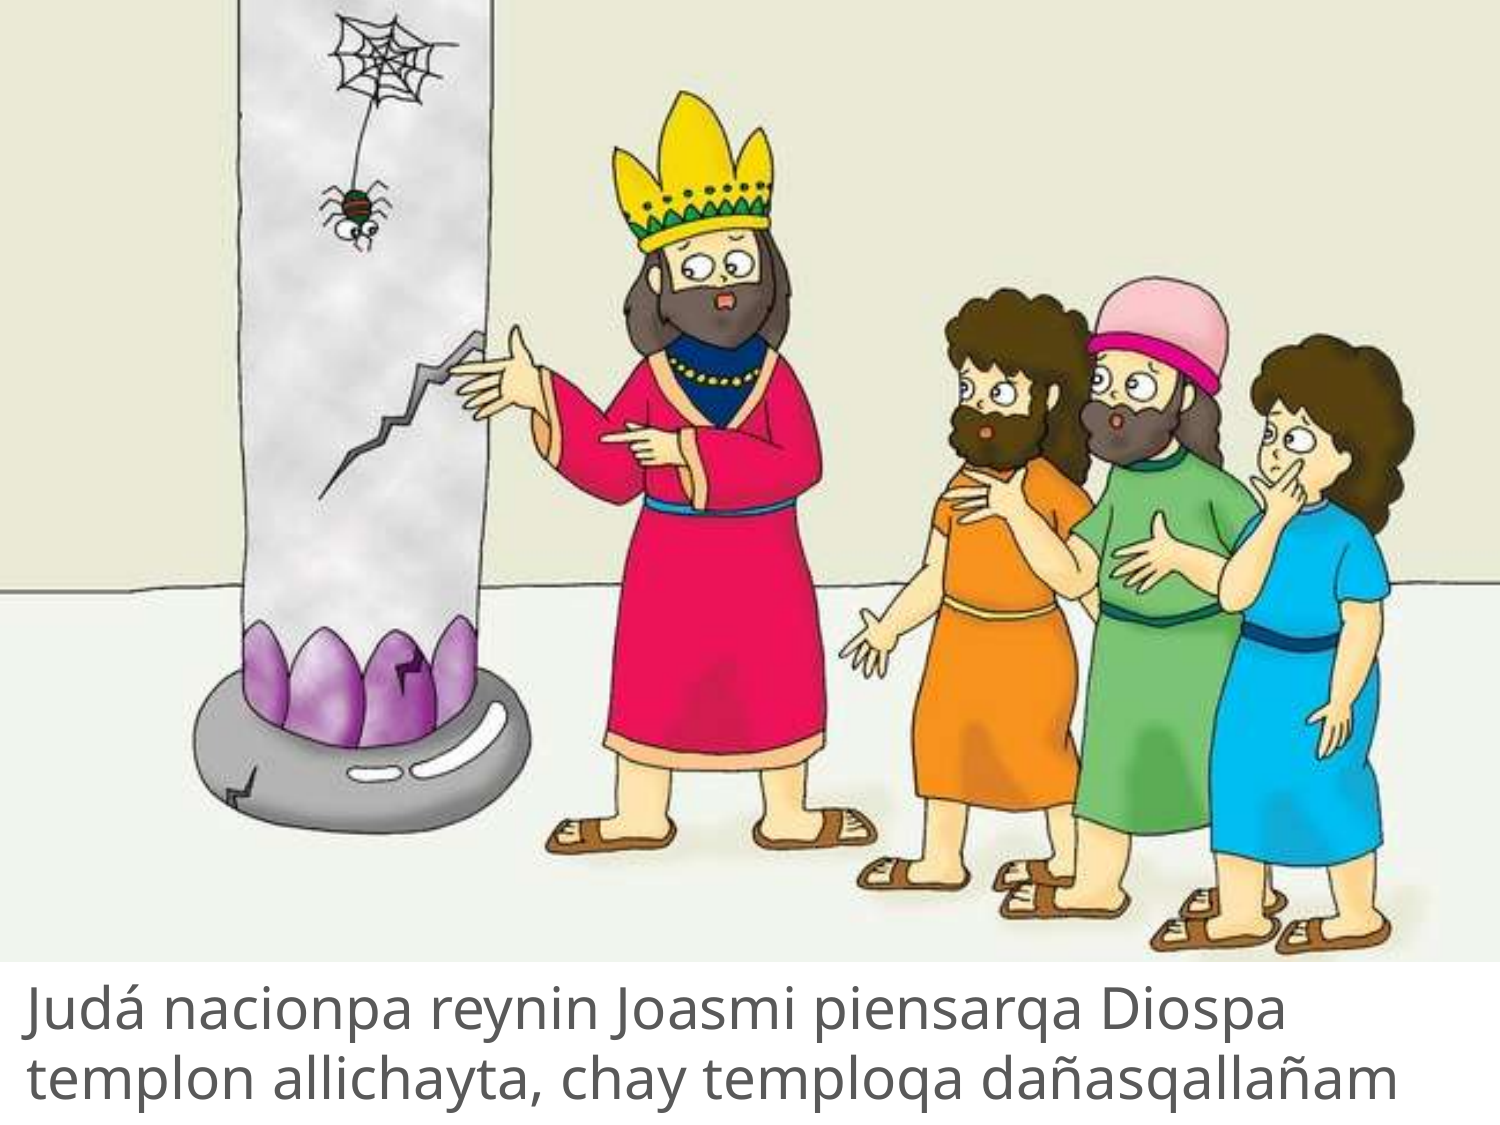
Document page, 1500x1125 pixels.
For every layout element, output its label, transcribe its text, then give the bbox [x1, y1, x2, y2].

picture [0, 0, 1500, 963]
text_box Judá nacionpa reynin Joasmi piensarqa Diospa templon allichayta, chay temploqa dañasqallañam qiparurqa. [11, 970, 1483, 1125]
